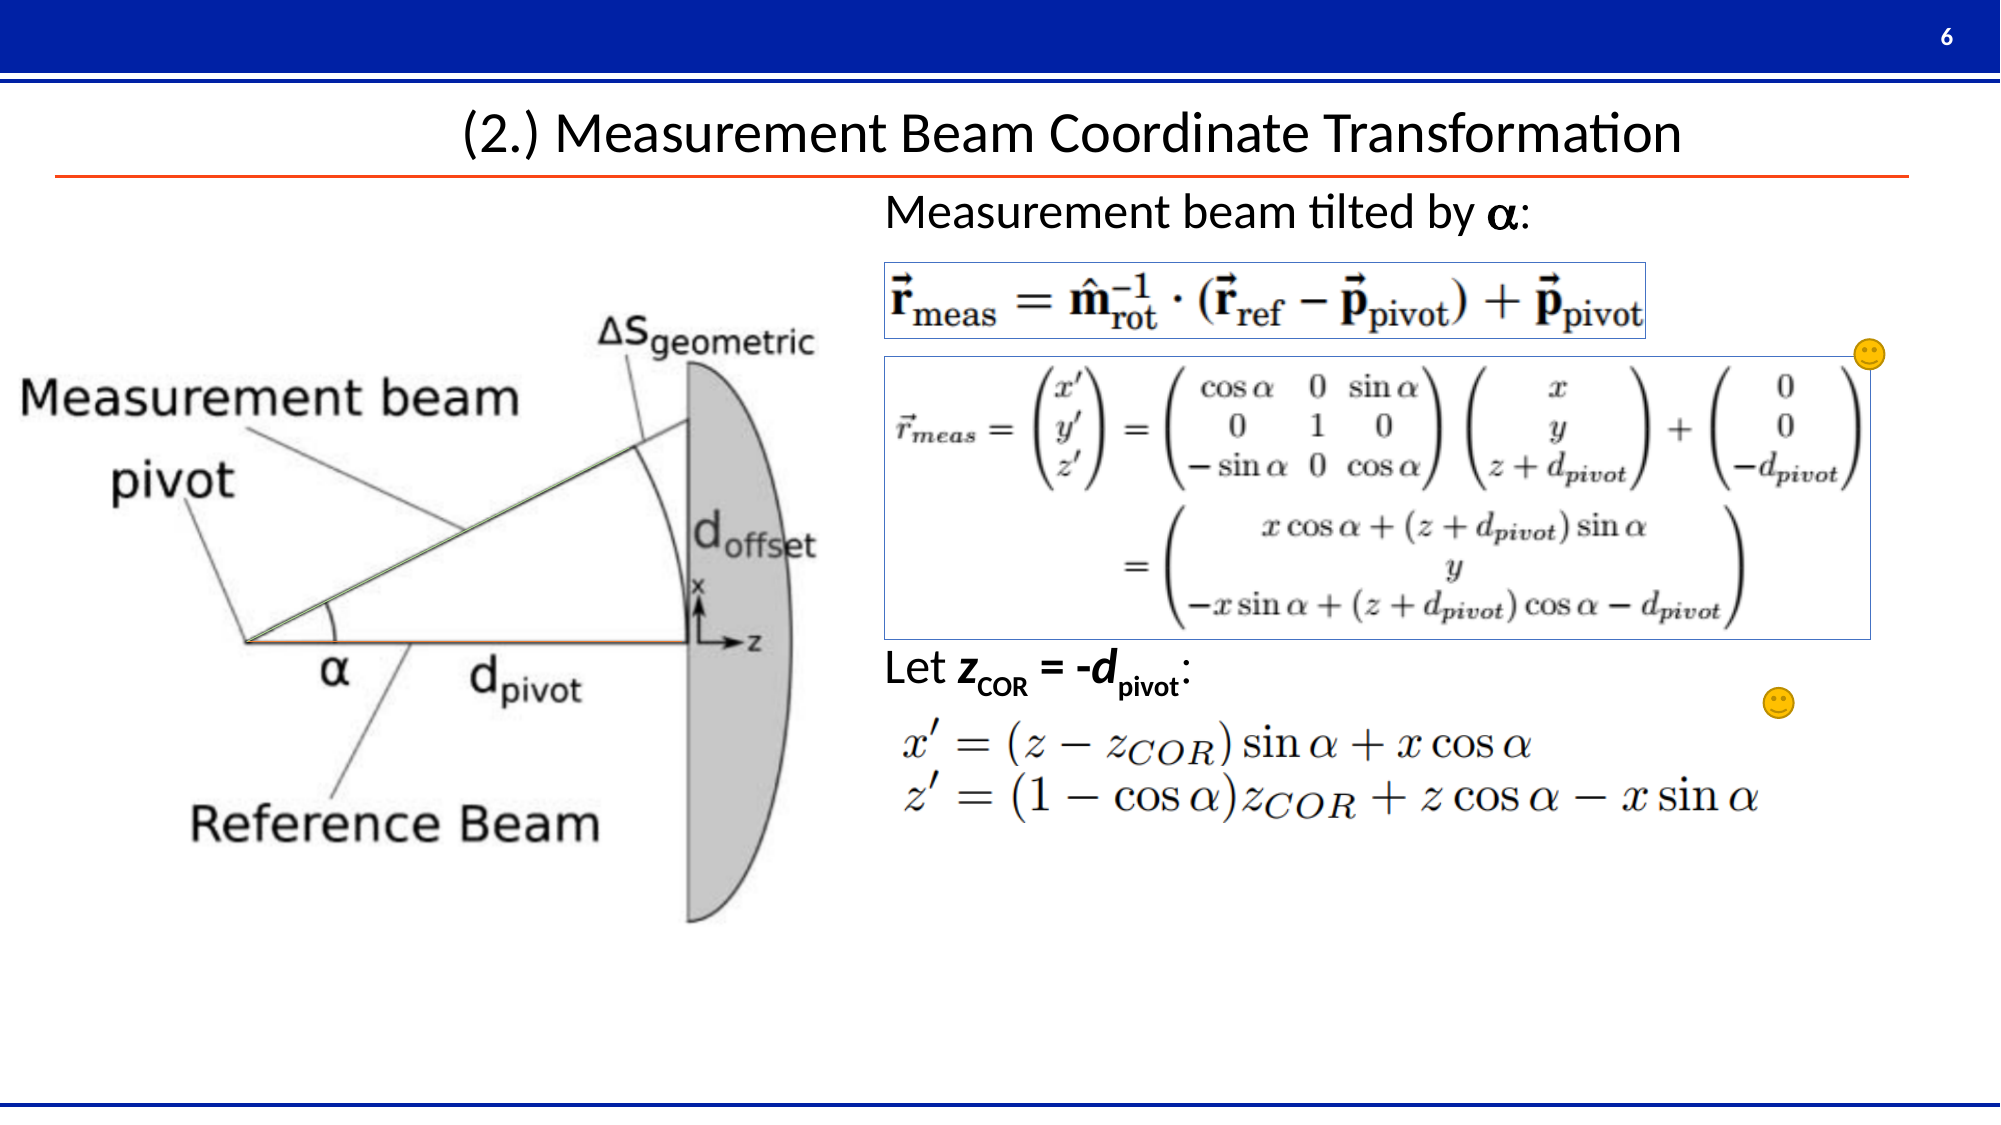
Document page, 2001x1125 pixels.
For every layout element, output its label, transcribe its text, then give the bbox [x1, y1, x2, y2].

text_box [246, 447, 630, 642]
text_box [1853, 338, 1886, 371]
text_box (2.) Measurement Beam Coordinate Transformation [378, 86, 1768, 172]
text_box [0, 0, 2000, 73]
text_box Measurement beam tilted by a: [869, 177, 1553, 247]
slide_number 6 [1518, 5, 1969, 66]
text_box Let zCOR = -dpivot: [896, 640, 1553, 710]
text_box Measurement beam tilted by a: [869, 172, 1553, 176]
picture [0, 262, 1871, 949]
text_box [1762, 686, 1795, 719]
